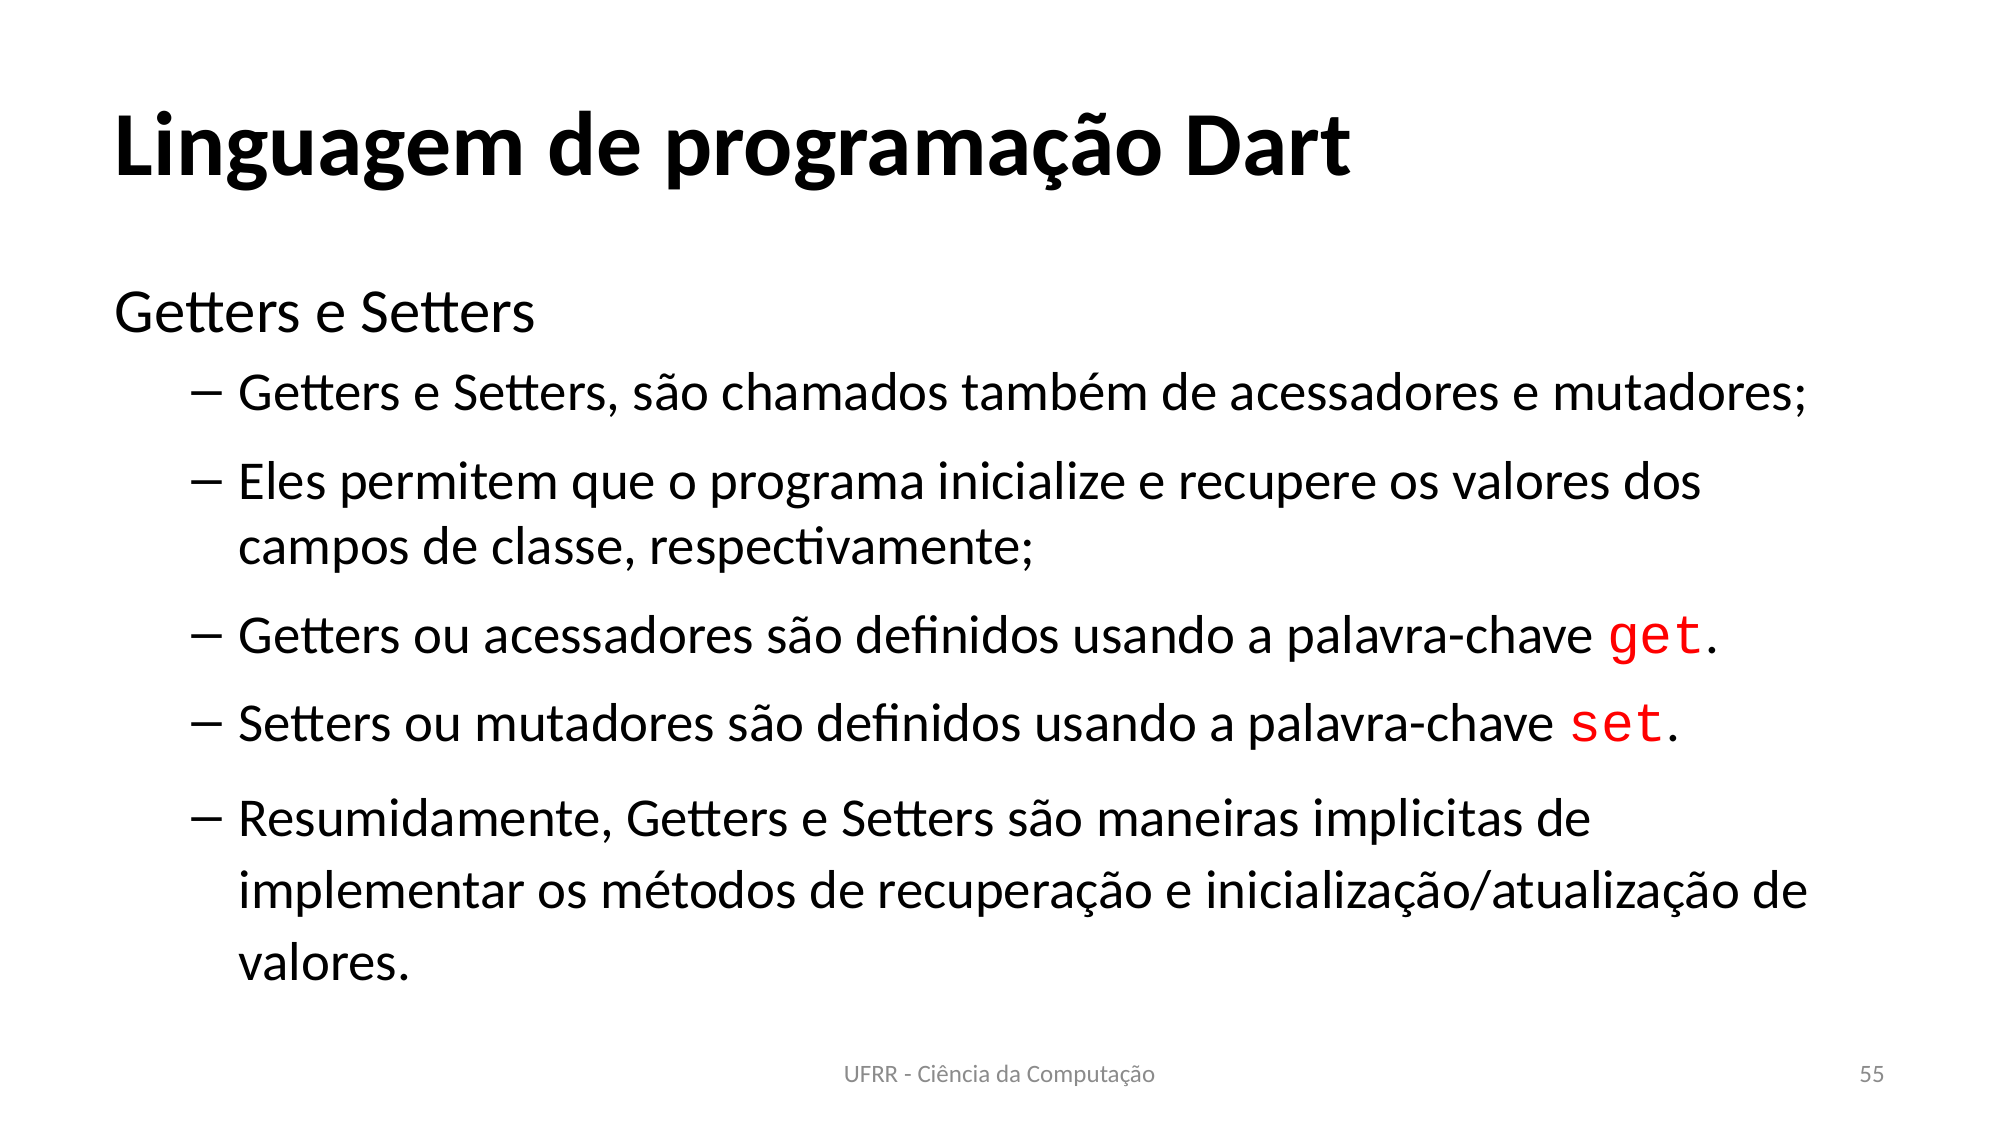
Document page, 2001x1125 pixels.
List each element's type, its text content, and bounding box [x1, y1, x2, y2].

title Linguagem de programação Dart [99, 45, 1900, 233]
footer UFRR - Ciência da Computação [683, 1042, 1317, 1103]
slide_number 55 [1433, 1042, 1900, 1103]
list Getters e Setters Getters e Setters, são chamados também de acessadores e mutadores; Eles permitem que o programa inicialize e recupere os valores dos campos de classe, respectivamente; Getters ou acessadores são definidos usando a palavra-chave get. Setters ou mutadores são definidos usando a palavra-chave set. Resumidamente, Getters e Setters são maneiras implicitas de implementar os métodos de recuperação e inicialização/atualização de valores. [99, 262, 1900, 1005]
